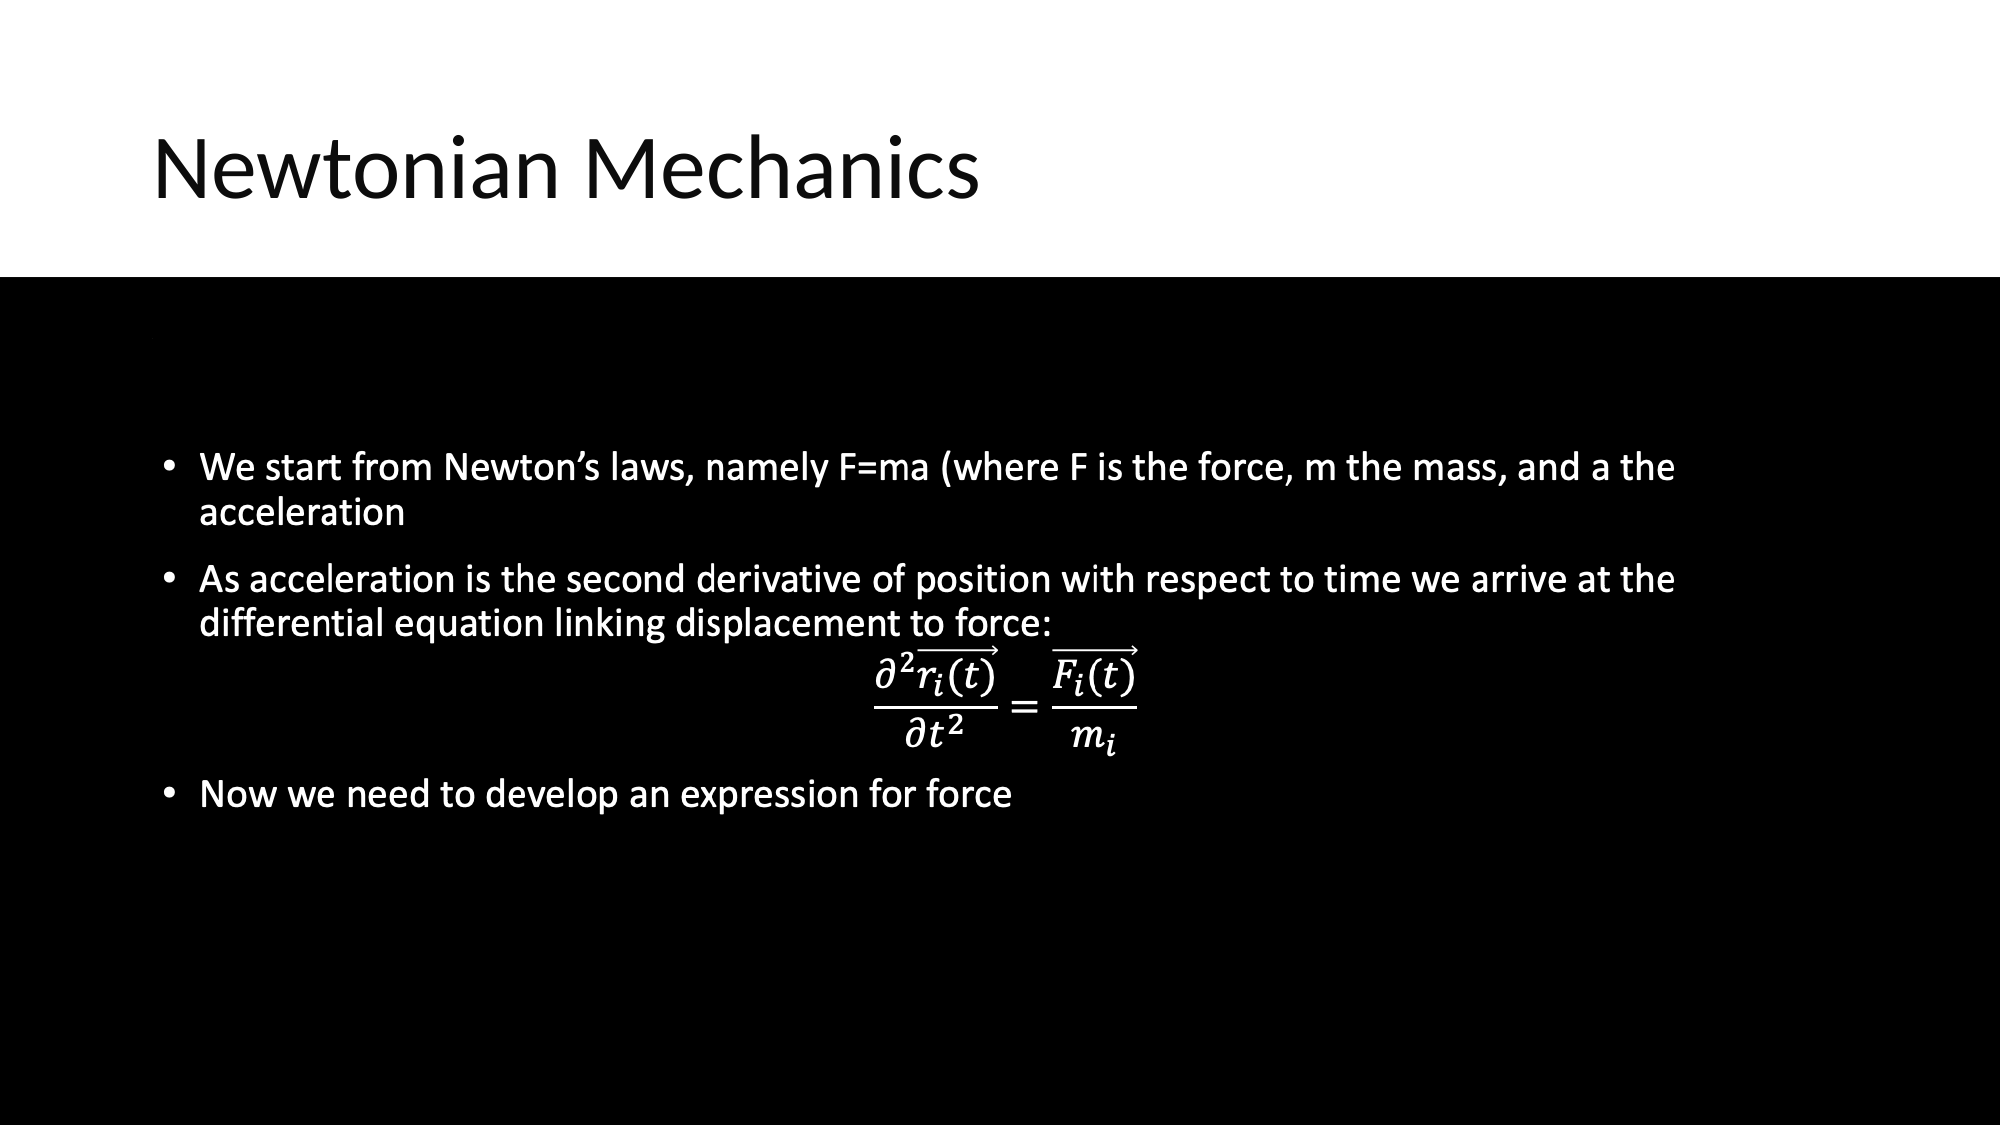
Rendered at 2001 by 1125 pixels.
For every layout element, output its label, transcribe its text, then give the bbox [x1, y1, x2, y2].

text_box [0, 277, 2000, 1125]
title Newtonian Mechanics [137, 59, 1863, 278]
text_box [0, 0, 2000, 277]
list . [137, 330, 1863, 998]
